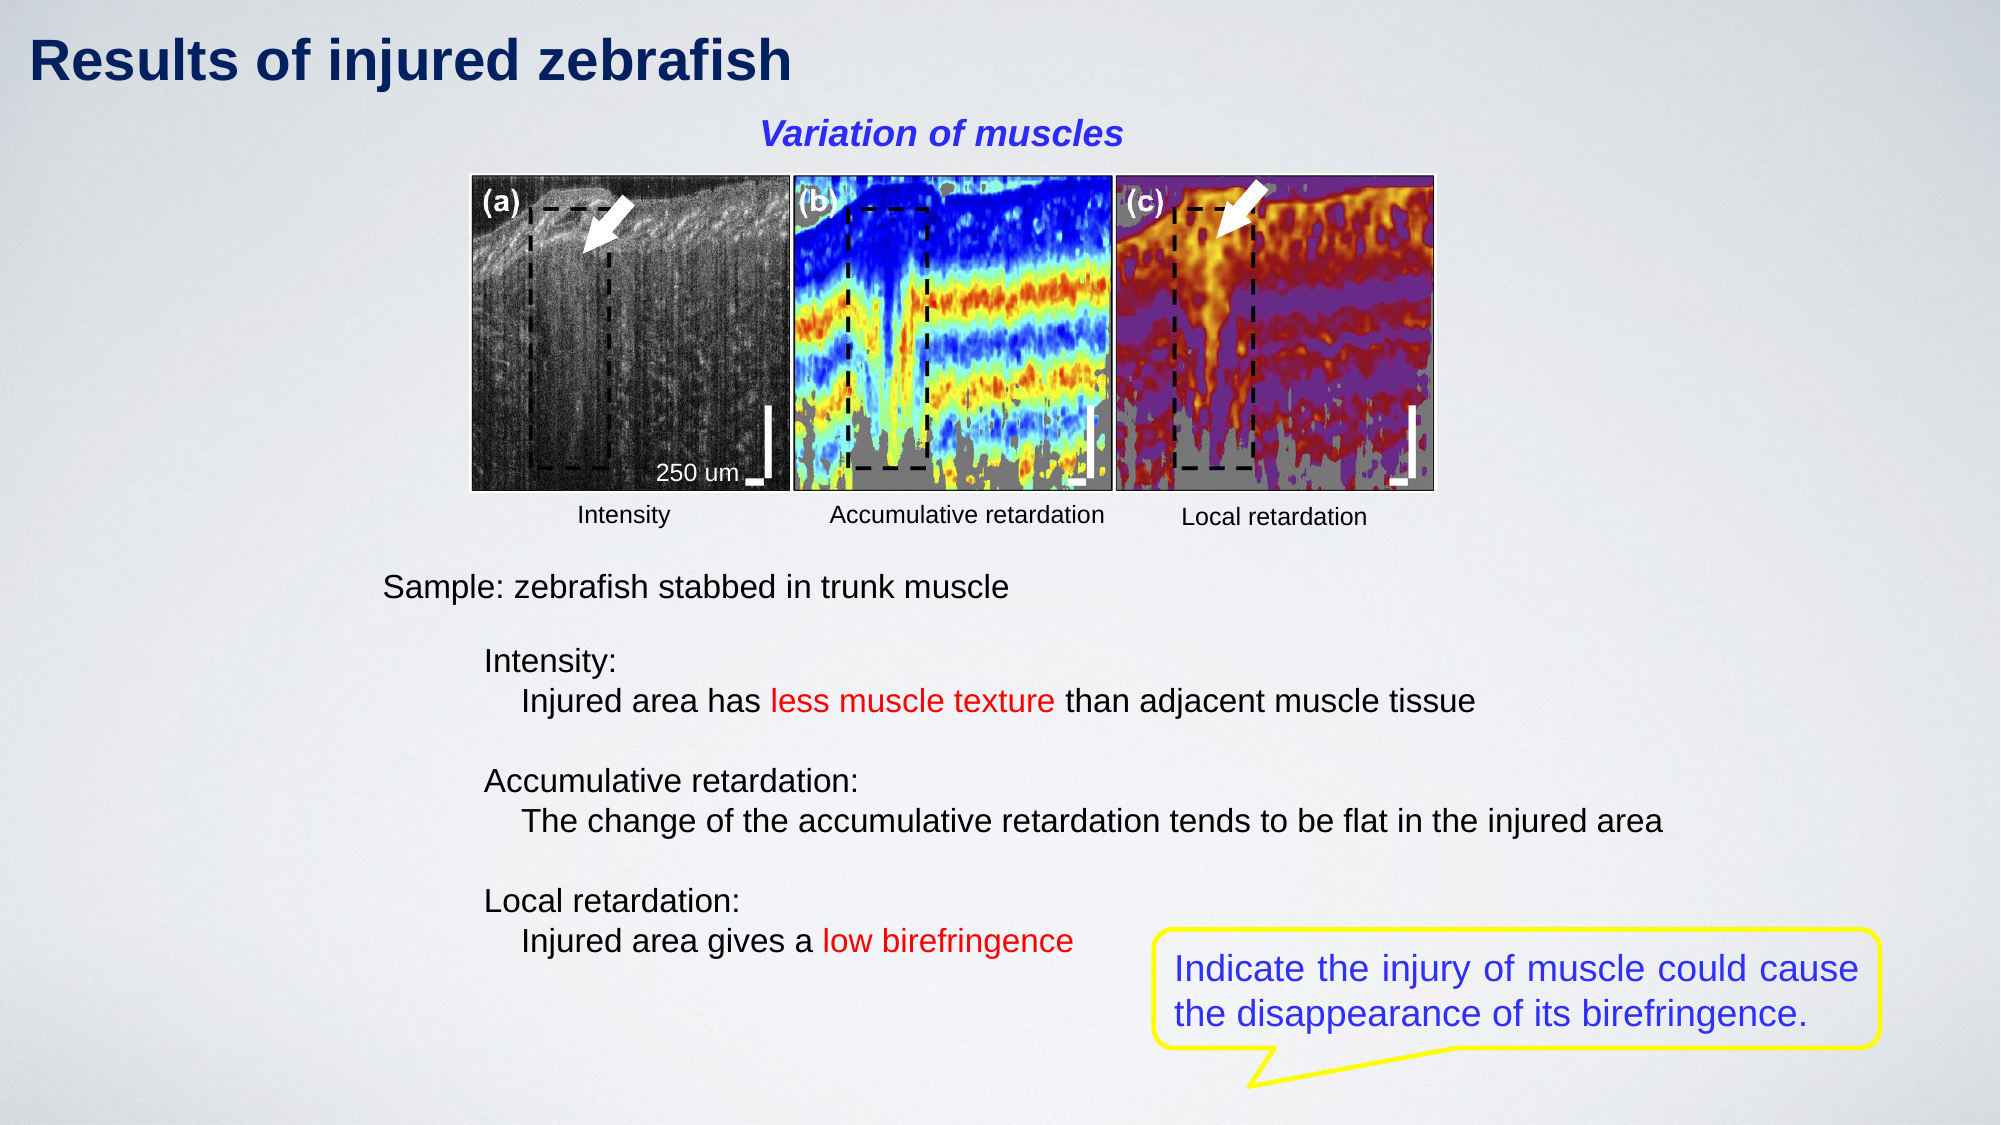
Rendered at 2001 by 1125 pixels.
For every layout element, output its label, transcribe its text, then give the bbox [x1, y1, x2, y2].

text_box Indicate the injury of muscle could cause the disappearance of its birefringence. [1153, 929, 1880, 1087]
text_box Intensity: Injured area has less muscle texture than adjacent muscle tissue Accumulative retardation: The change of the accumulative retardation tends to be flat in the injured area Local retardation: Injured area gives a low birefringence [469, 631, 1697, 967]
text_box Variation of muscles [551, 101, 1333, 161]
text_box Intensity [536, 500, 712, 537]
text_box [588, 175, 1256, 263]
text_box Accumulative retardation [809, 500, 1116, 537]
picture [0, 0, 2001, 1125]
text_box Sample: zebrafish stabbed in trunk muscle [367, 558, 1045, 613]
text_box Local retardation [1116, 500, 1434, 538]
list Results of injured zebrafish [0, 20, 817, 102]
